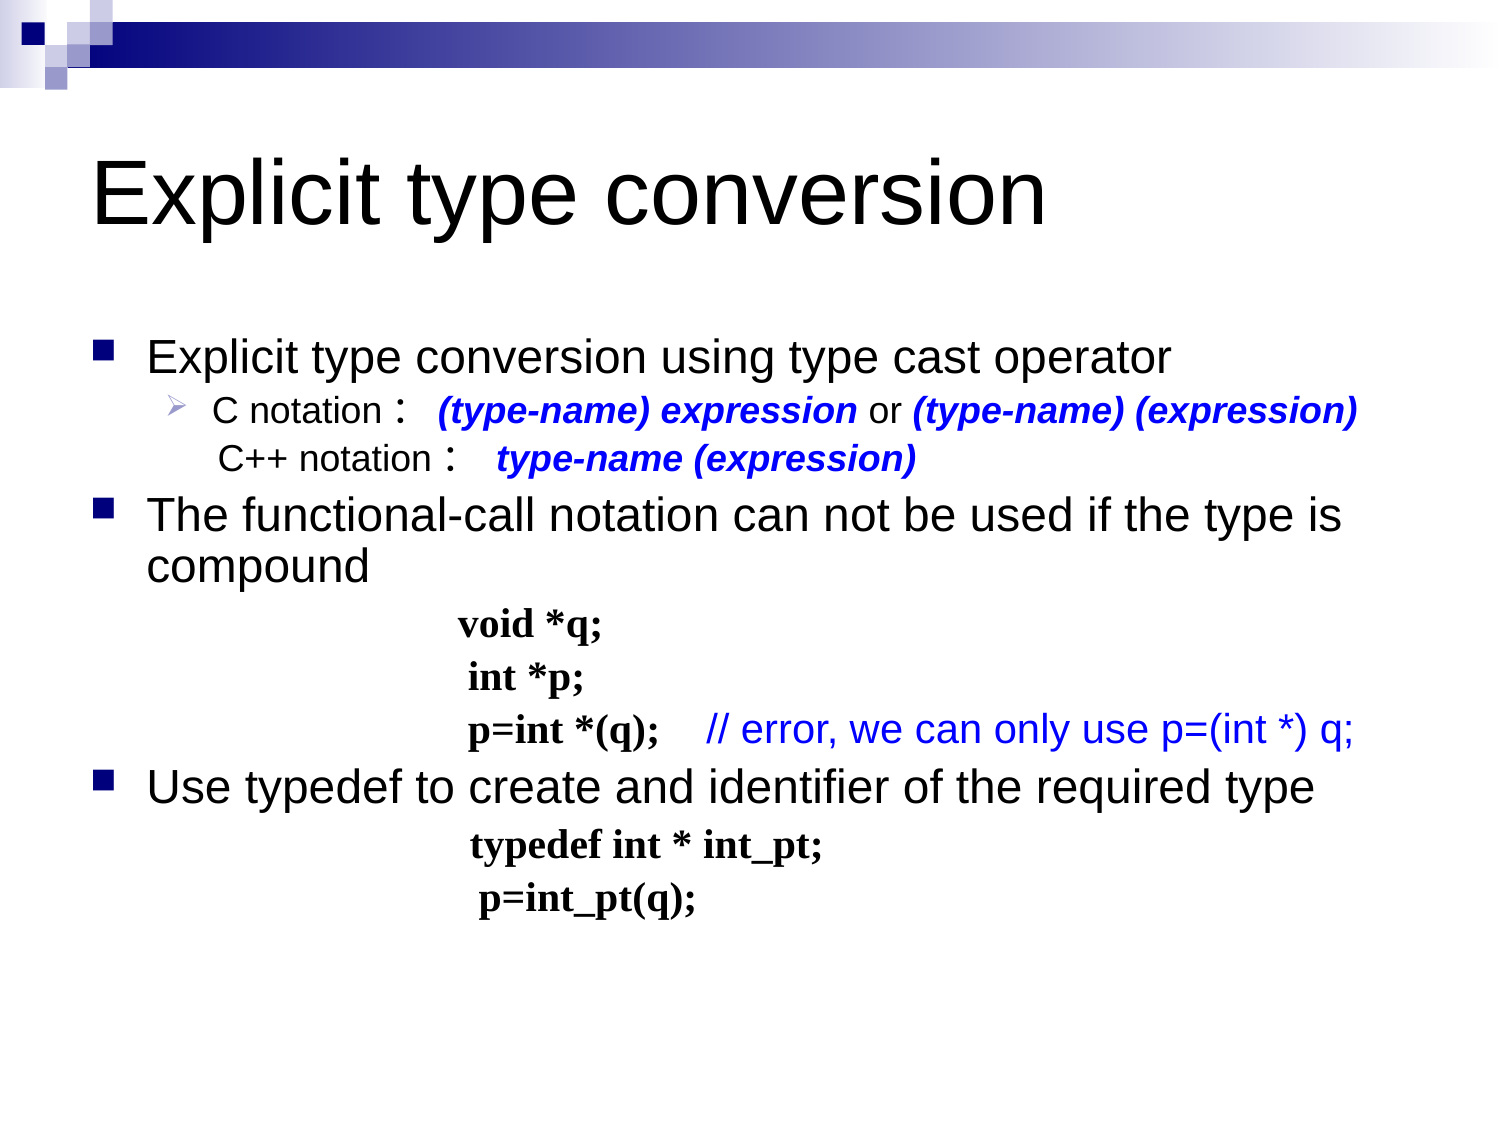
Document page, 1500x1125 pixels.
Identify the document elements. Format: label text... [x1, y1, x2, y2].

list Explicit type conversion using type cast operator C notation：(type-name) expression or (type-name) (expression) C++ notation： type-name (expression) The functional-call notation can not be used if the type is compound void *q; int *p; p=int *(q); // error, we can only use p=(int *) q; Use typedef to create and identifier of the required type typedef int * int_pt; p=int_pt(q); [74, 324, 1438, 963]
title Explicit type conversion [74, 74, 1426, 301]
